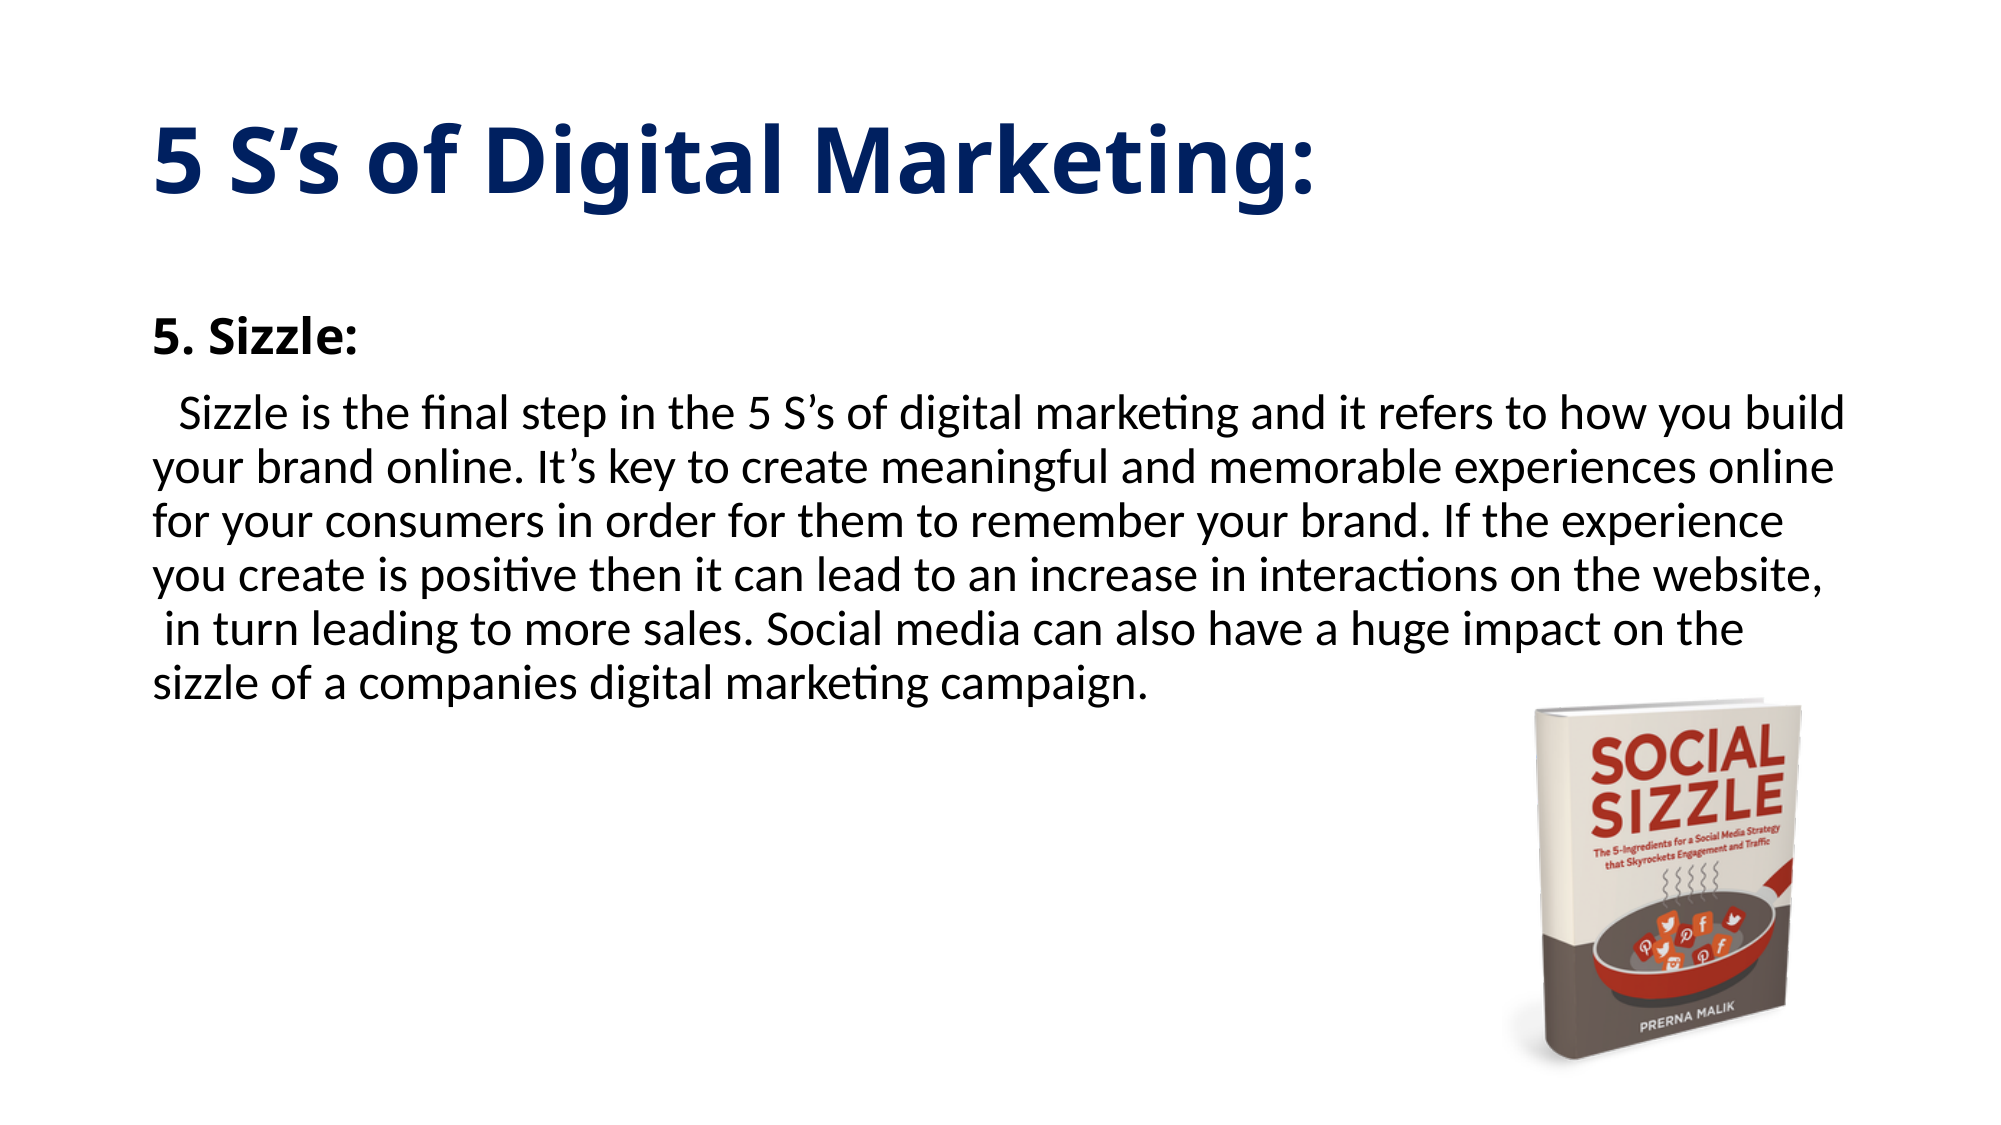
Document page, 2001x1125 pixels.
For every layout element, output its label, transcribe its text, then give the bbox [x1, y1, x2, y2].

picture [1502, 684, 1819, 1081]
title 5 S’s of Digital Marketing: [137, 55, 1863, 273]
list 5. Sizzle: Sizzle is the final step in the 5 S’s of digital marketing and it refers to how you build your brand online. It’s key to create meaningful and memorable experiences online for your consumers in order for them to remember your brand. If the experience you create is positive then it can lead to an increase in interactions on the website, in turn leading to more sales. Social media can also have a huge impact on the sizzle of a companies digital marketing campaign. [137, 304, 1863, 1018]
